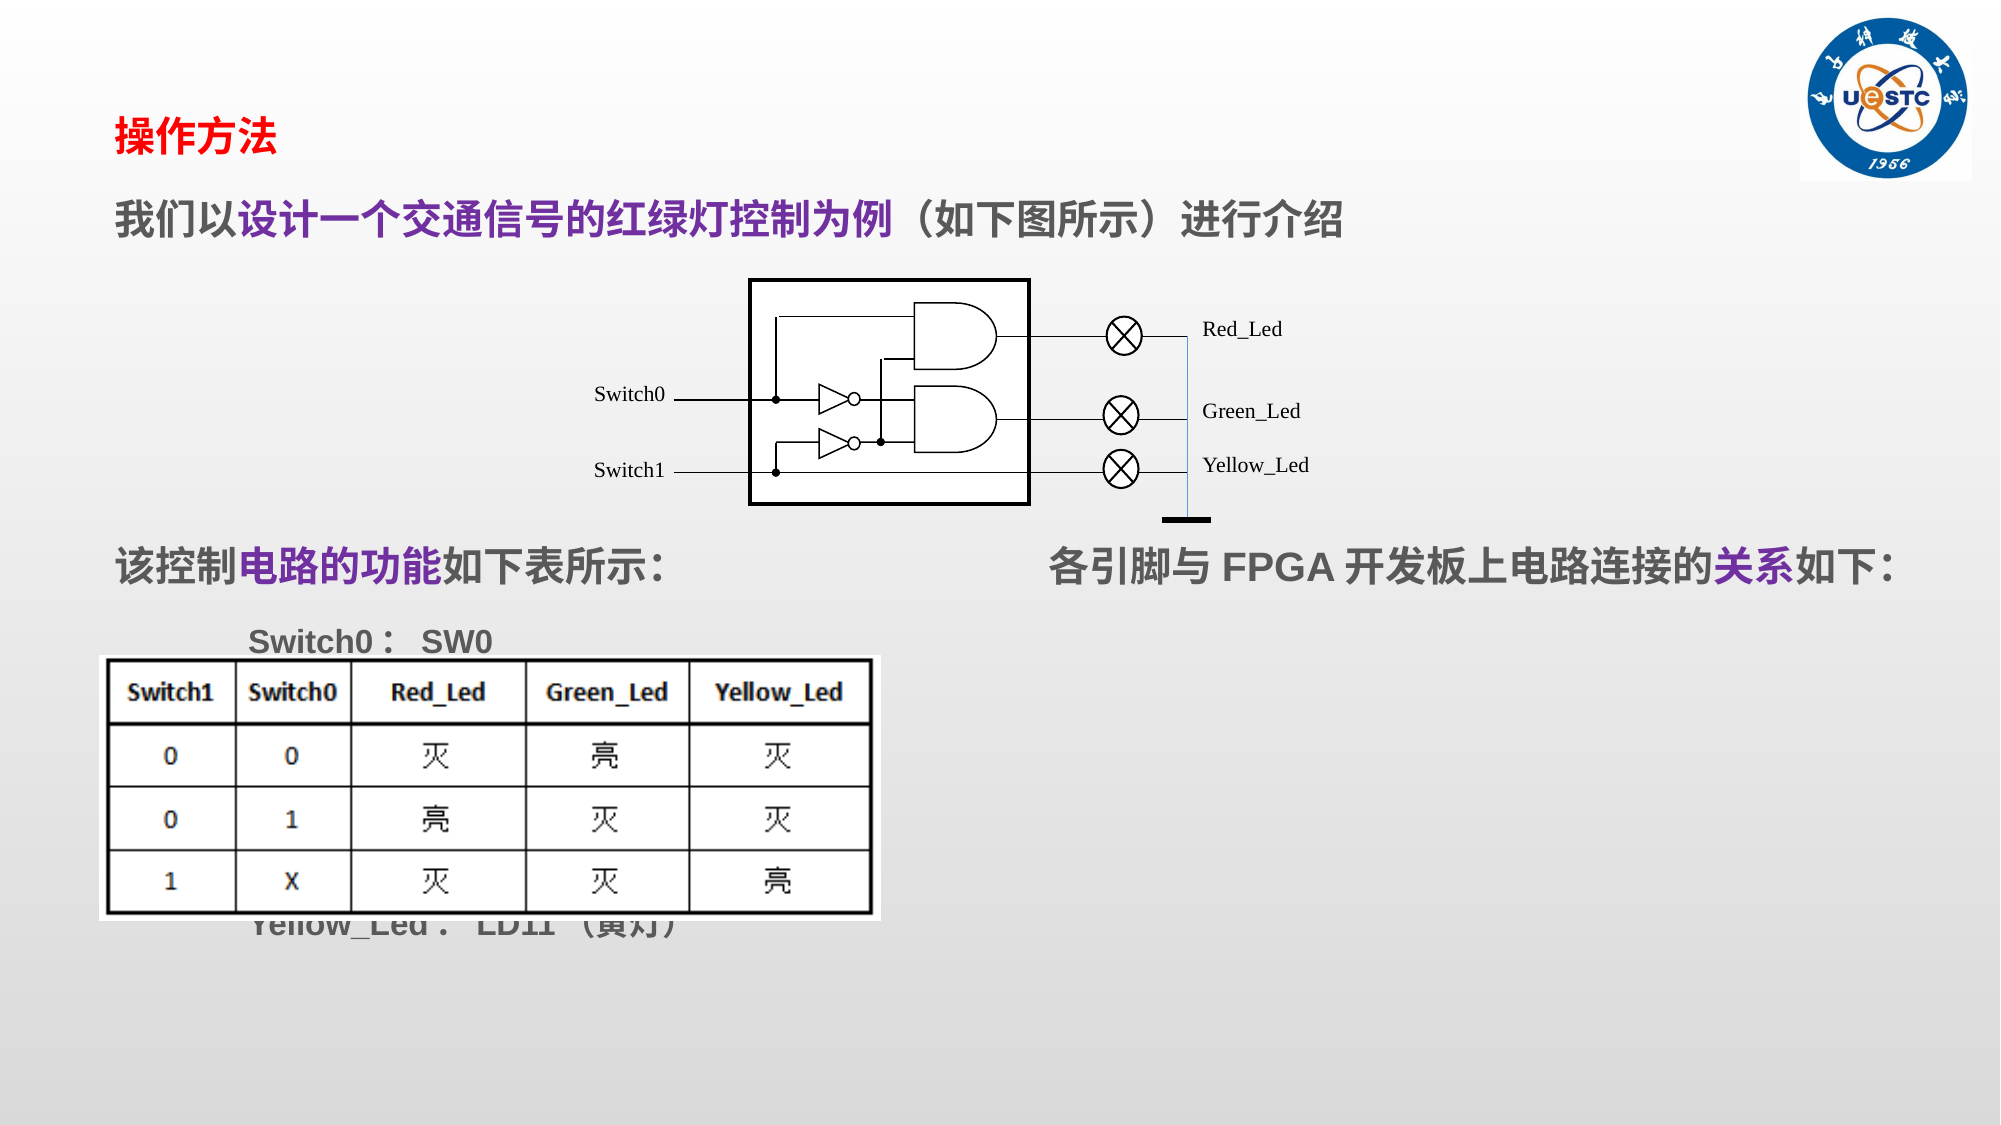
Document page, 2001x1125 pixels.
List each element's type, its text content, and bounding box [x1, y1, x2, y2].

picture [1800, 14, 1972, 181]
list 操作方法 我们以设计一个交通信号的红绿灯控制为例（如下图所示）进行介绍 该控制电路的功能如下表所示： 各引脚与FPGA开发板上电路连接的关系如下： Switch0：SW0 Switch1：SW1 Red_Led：LD9（红灯） Green_Led：LD10（绿灯） Yellow_Led：LD11（黄灯） [99, 88, 1900, 999]
picture [99, 655, 881, 921]
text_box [560, 279, 1353, 520]
